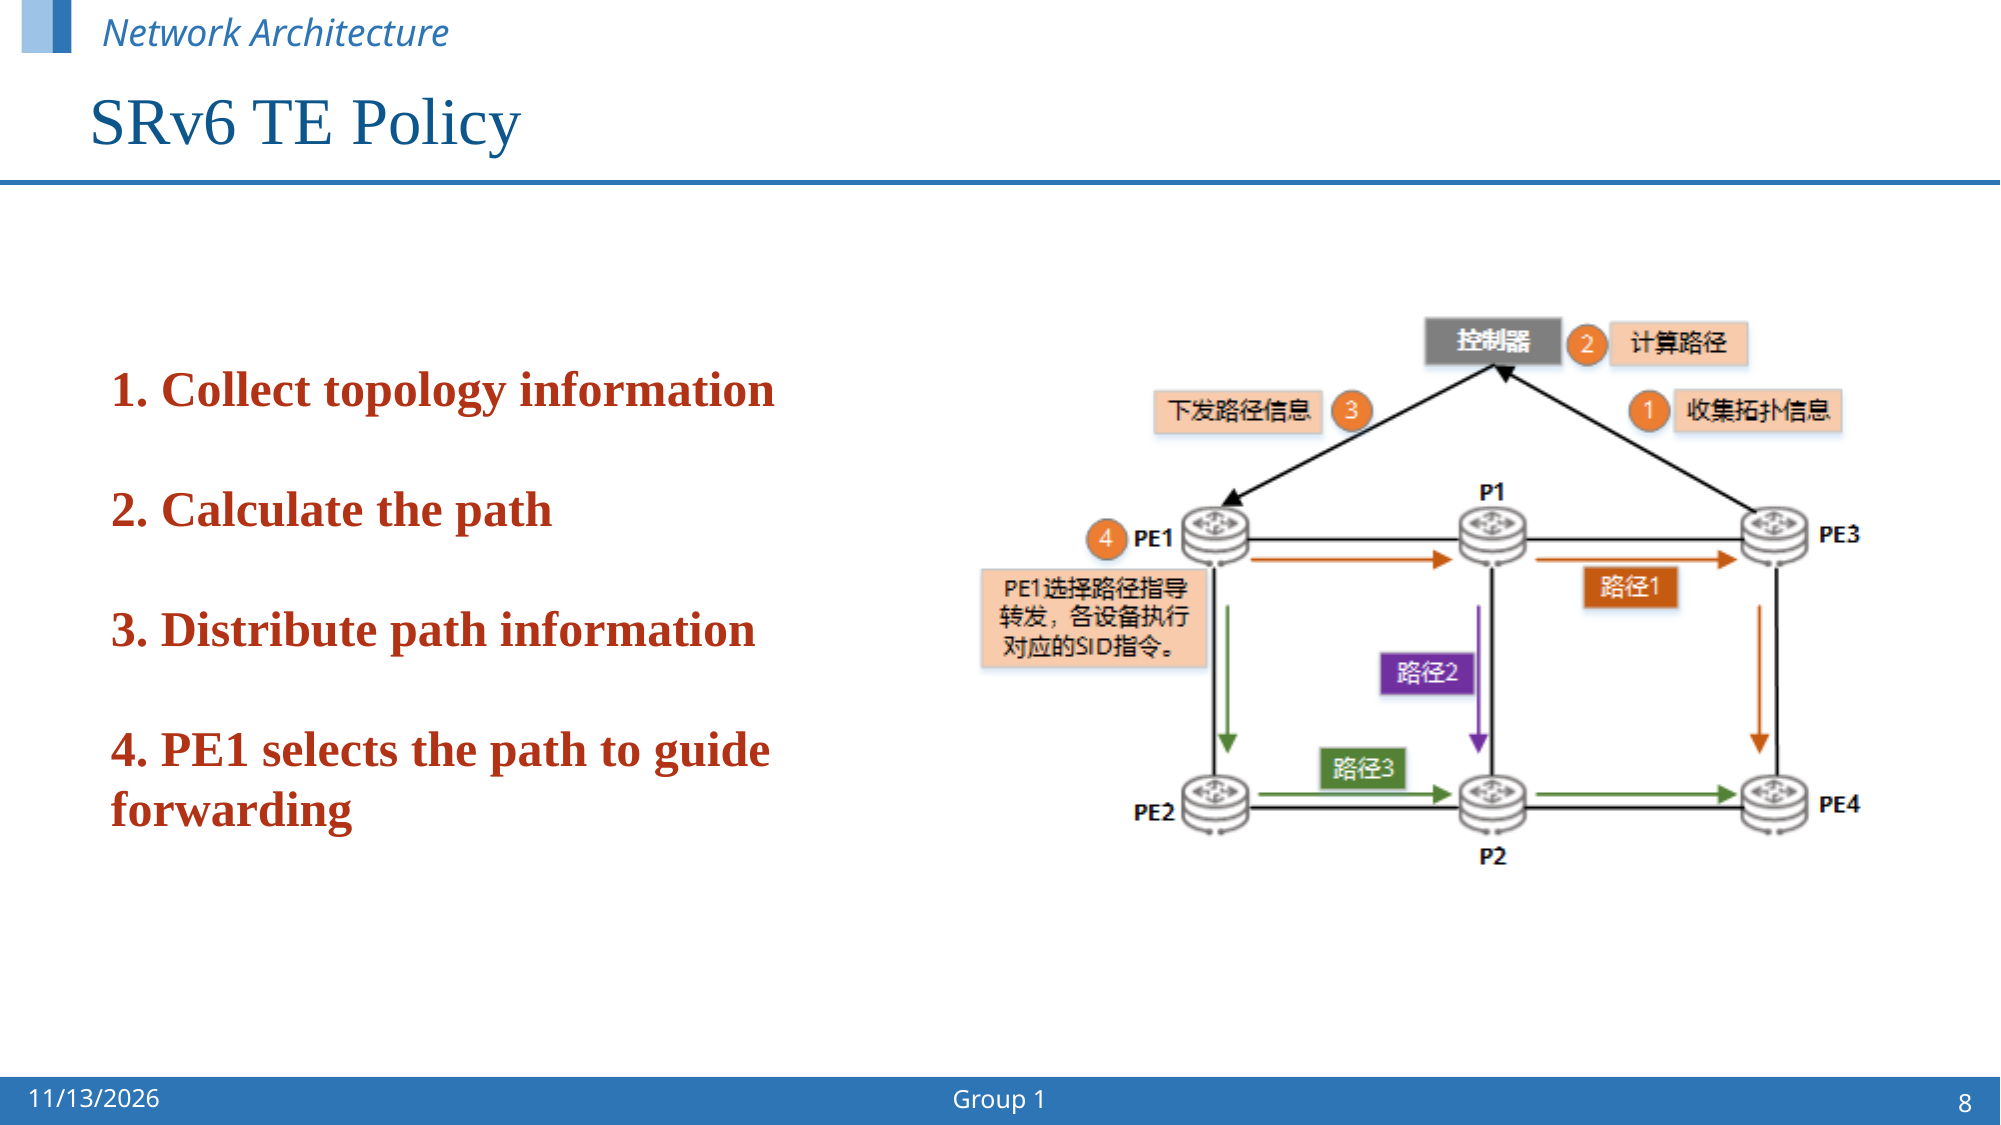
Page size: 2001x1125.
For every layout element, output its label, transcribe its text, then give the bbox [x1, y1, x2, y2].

picture [972, 313, 1875, 885]
slide_number 8 [1887, 1079, 1988, 1125]
title SRv6 TE Policy [74, 77, 1493, 168]
text_box 1. Collect topology information 2. Calculate the path 3. Distribute path information 4. PE1 selects the path to guide forwarding [96, 348, 868, 844]
list Network Architecture [86, 6, 818, 53]
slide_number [12, 1076, 463, 1123]
footer Group 1 [662, 1077, 1338, 1124]
